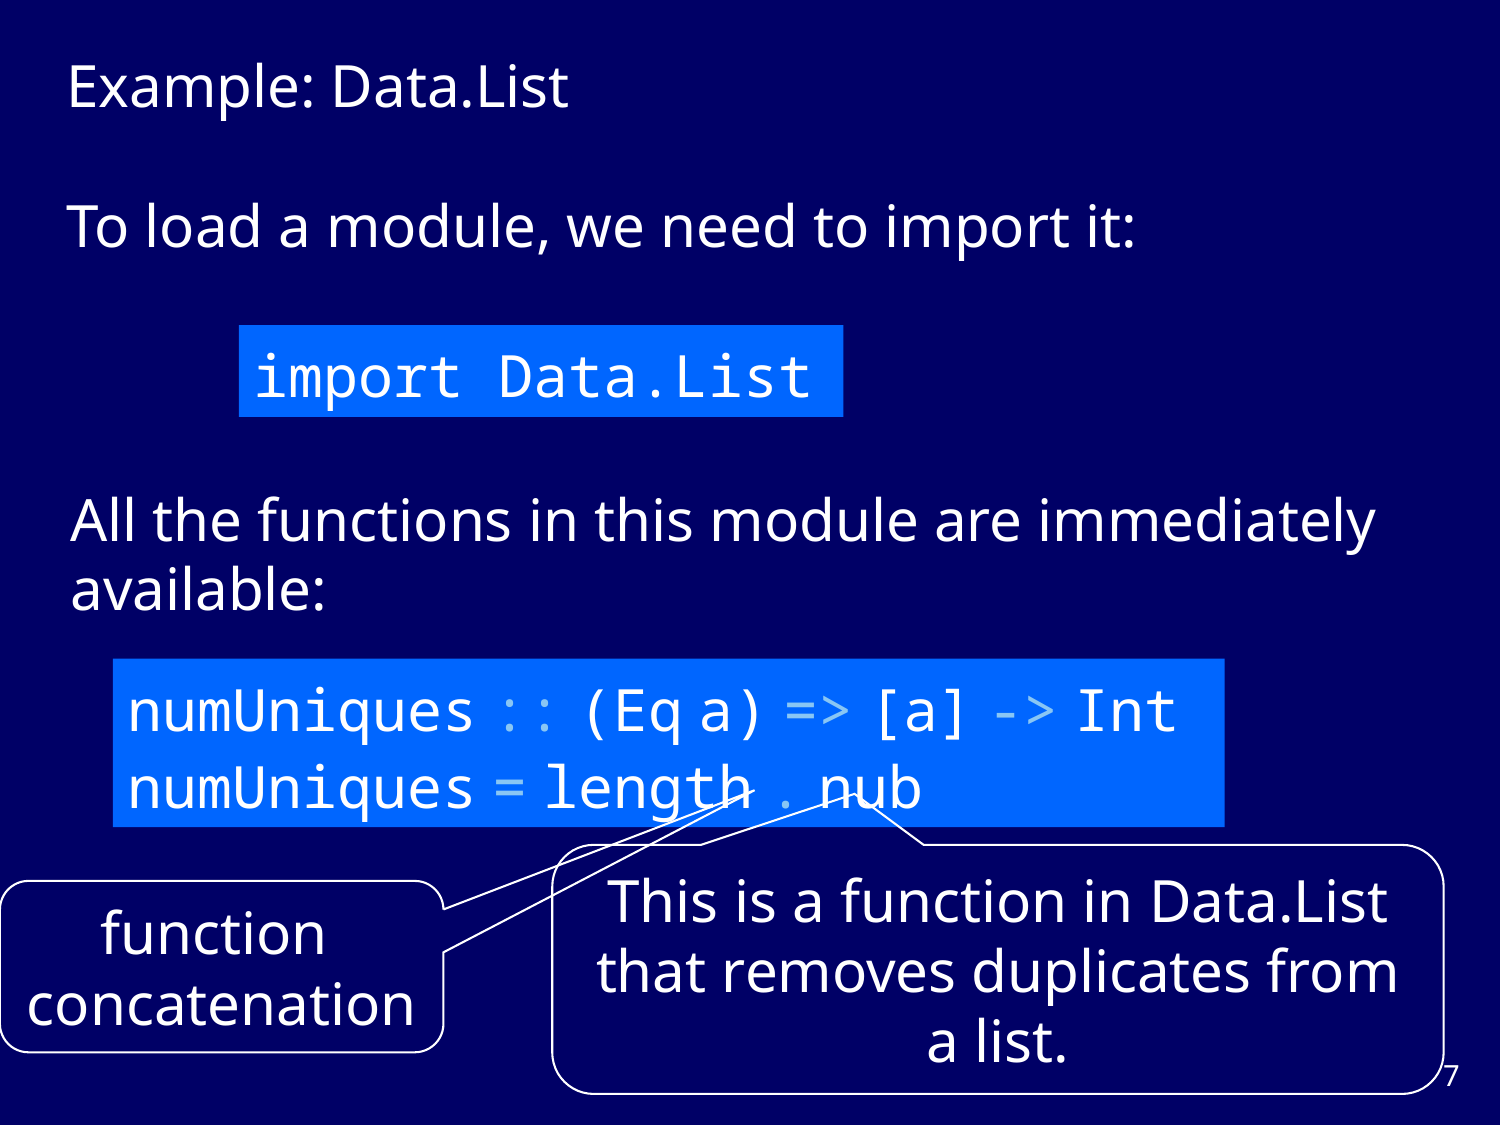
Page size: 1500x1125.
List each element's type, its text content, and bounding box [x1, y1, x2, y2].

text_box This is a function in Data.List that removes duplicates from a list. [552, 793, 1444, 1094]
text_box function concatenation [0, 790, 755, 1053]
text_box All the functions in this module are immediately available: [55, 475, 1410, 630]
slide_number 6 [1374, 1050, 1475, 1100]
text_box Example: Data.List To load a module, we need to import it: [51, 42, 1420, 267]
text_box import Data.List [238, 325, 844, 417]
text_box numUniques :: (Eq a) => [a] -> Int numUniques = length . nub [112, 658, 1225, 828]
